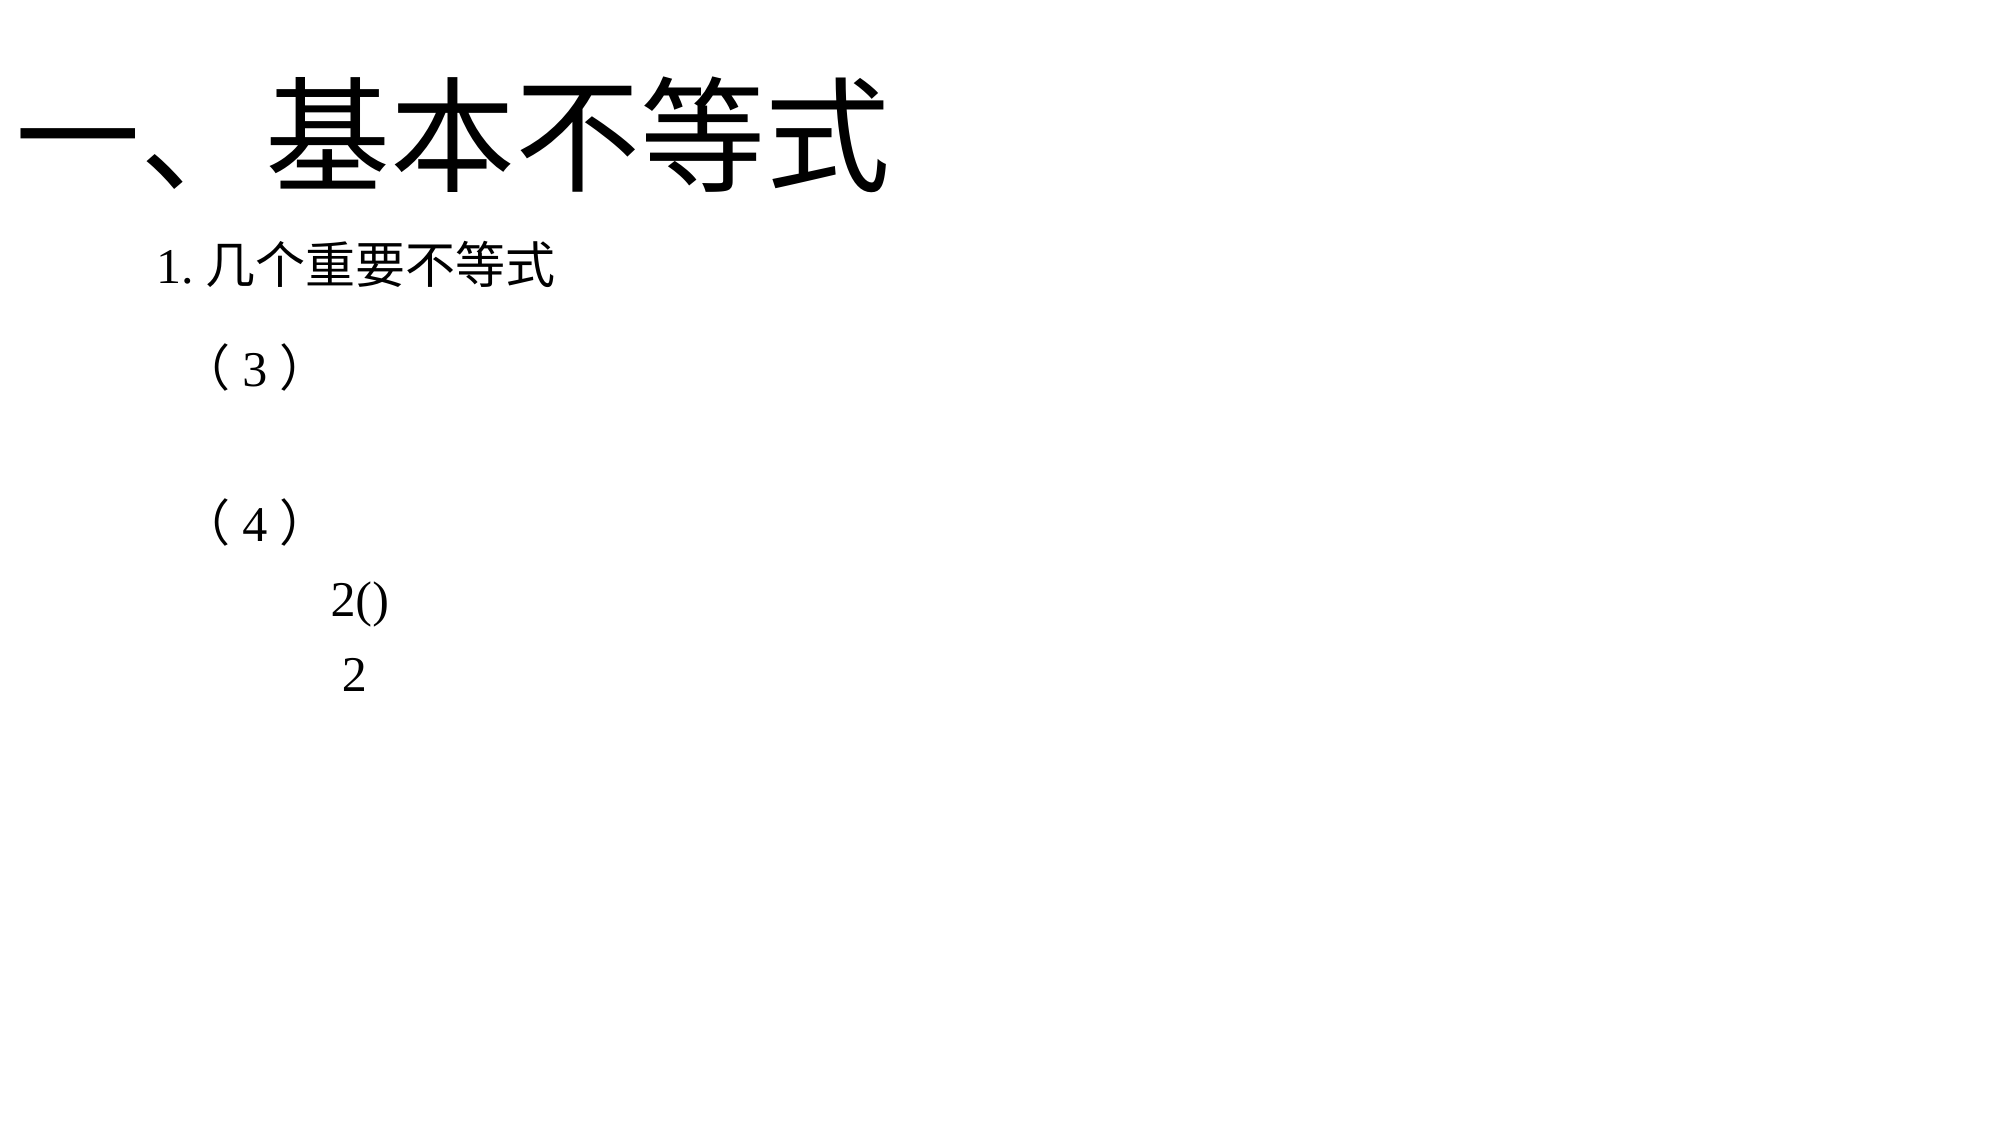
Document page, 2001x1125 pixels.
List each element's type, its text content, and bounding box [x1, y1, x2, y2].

subtitle 1.几个重要不等式 [141, 233, 1825, 327]
text_box 一、基本不等式 [0, 0, 1527, 218]
